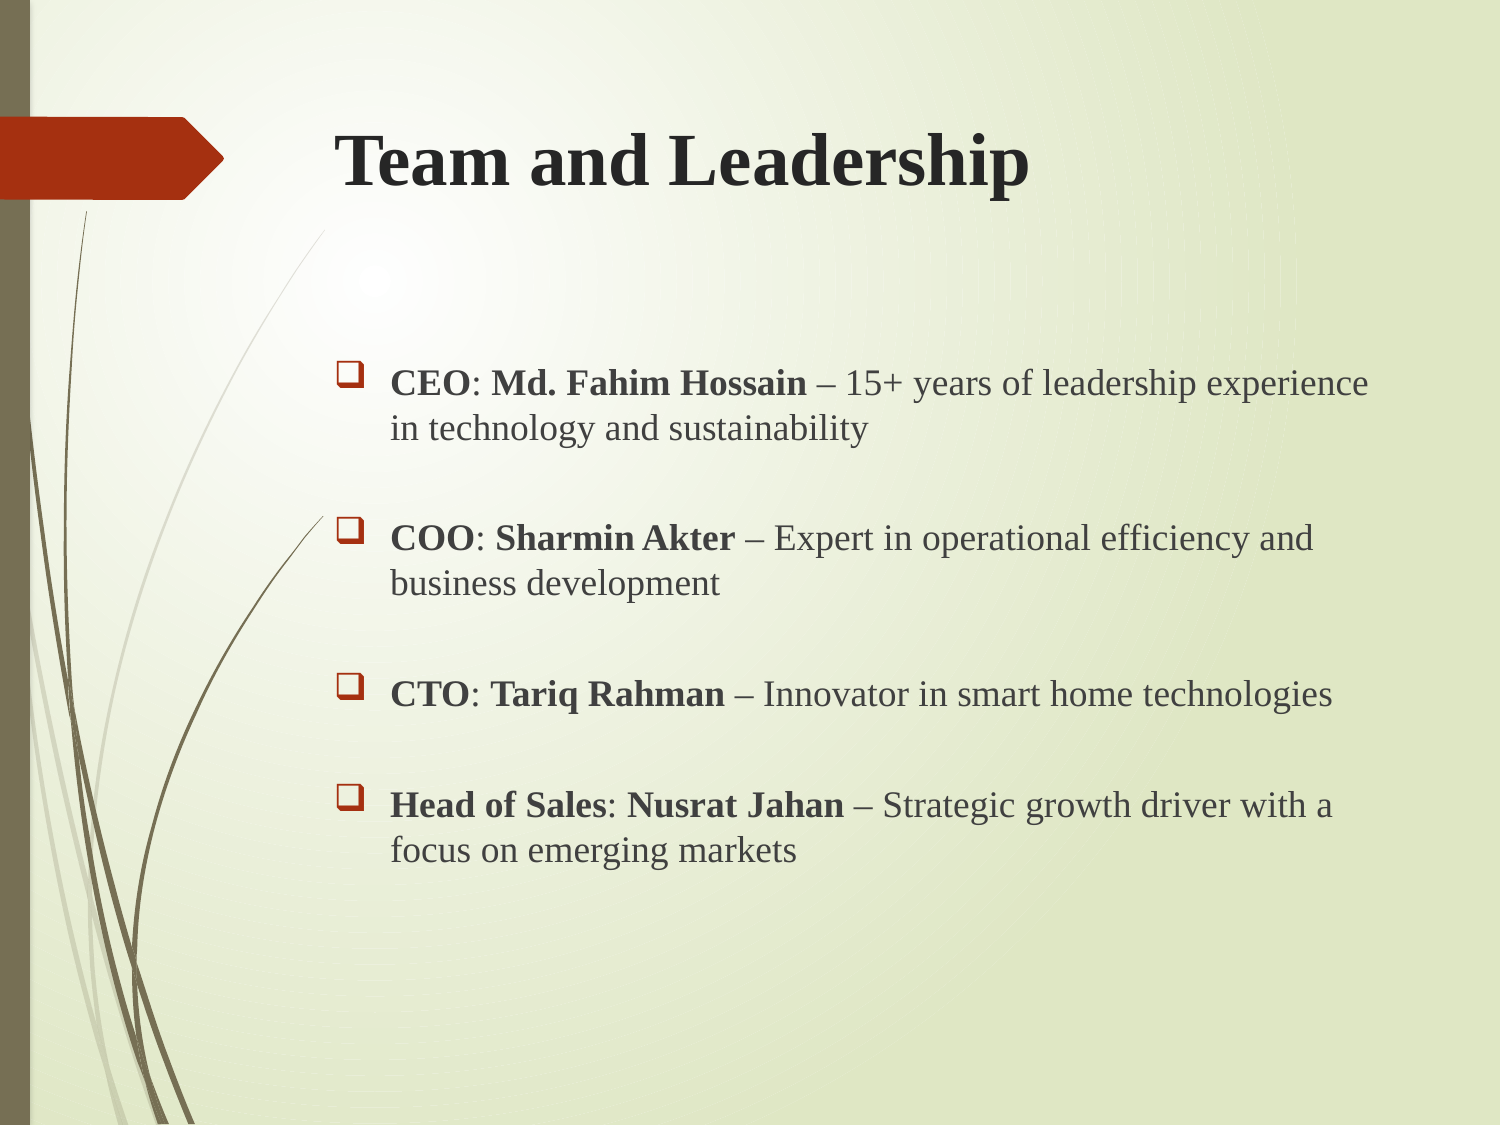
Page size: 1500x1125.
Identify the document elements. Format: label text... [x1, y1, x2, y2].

list CEO: Md. Fahim Hossain – 15+ years of leadership experience in technology and sustainability COO: Sharmin Akter – Expert in operational efficiency and business development CTO: Tariq Rahman – Innovator in smart home technologies Head of Sales: Nusrat Jahan – Strategic growth driver with a focus on emerging markets [318, 350, 1400, 970]
title Team and Leadership [319, 102, 1400, 313]
